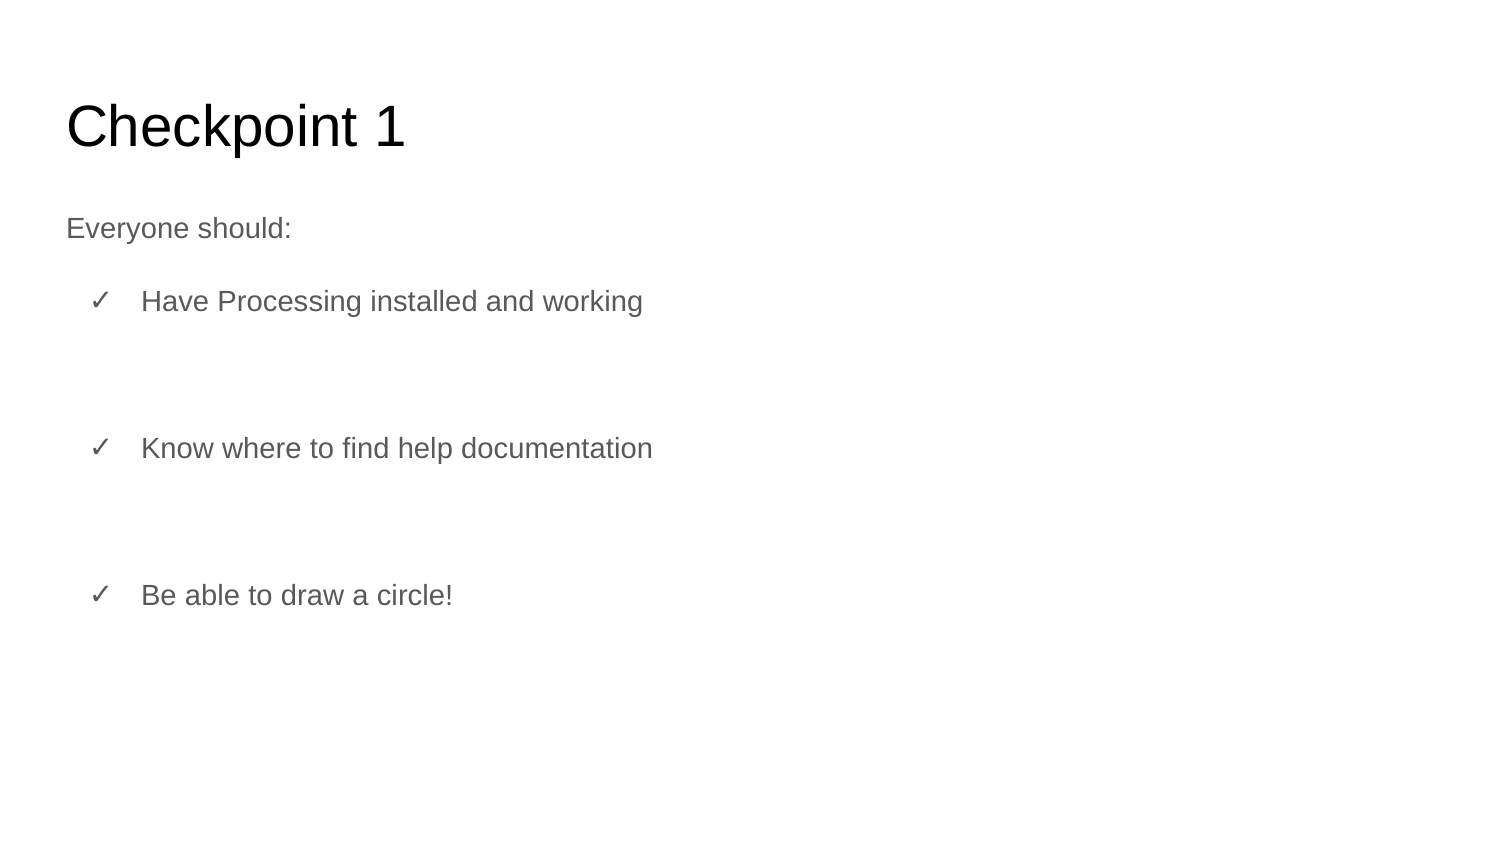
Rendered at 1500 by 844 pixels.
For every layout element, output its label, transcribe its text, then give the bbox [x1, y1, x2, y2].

title Checkpoint 1 [51, 72, 1449, 167]
list Everyone should: Have Processing installed and working Know where to find help documentation Be able to draw a circle! [51, 189, 708, 750]
